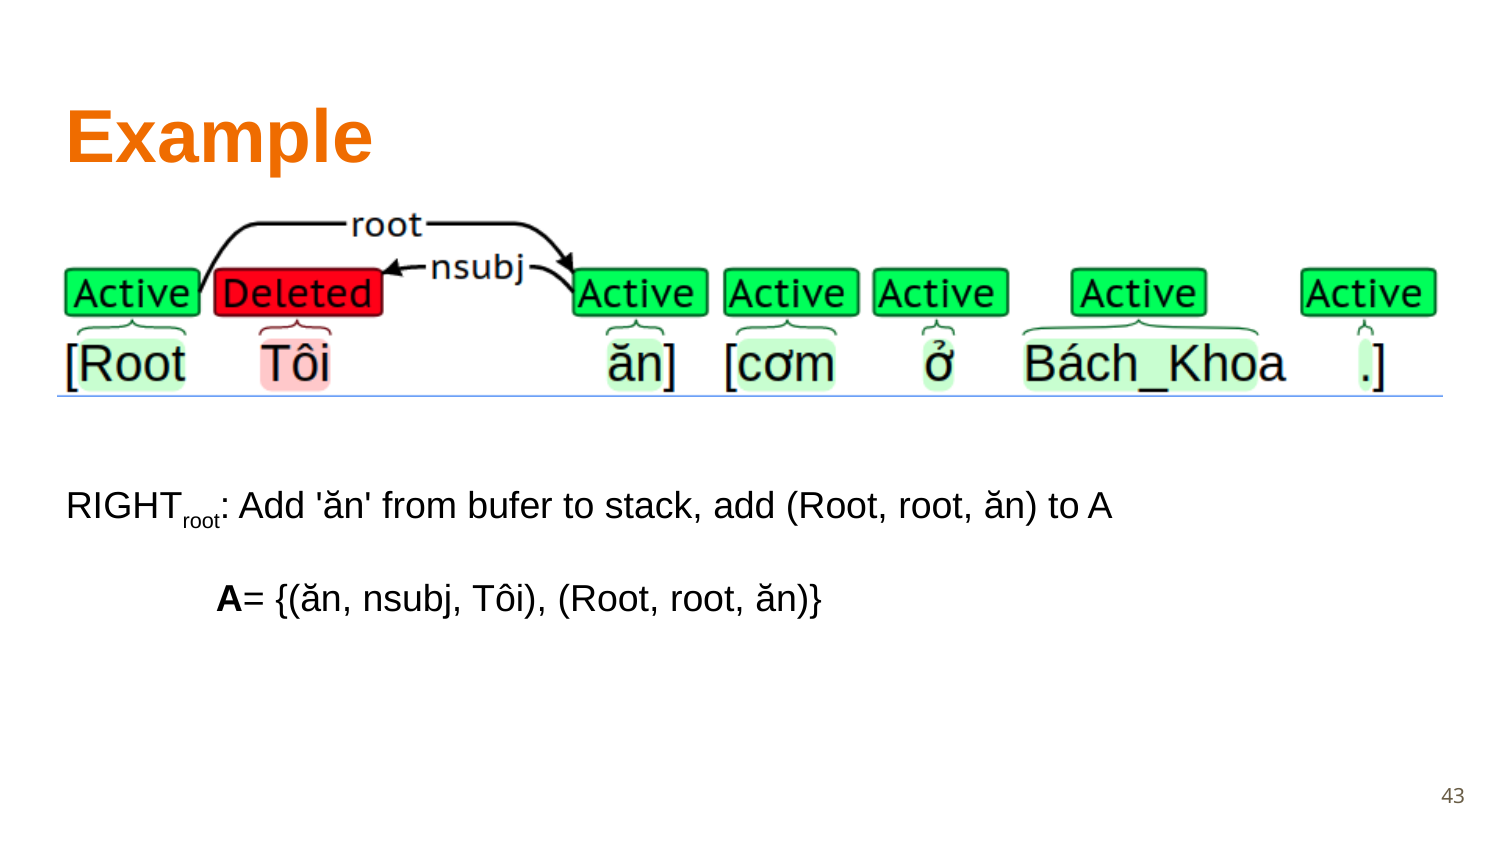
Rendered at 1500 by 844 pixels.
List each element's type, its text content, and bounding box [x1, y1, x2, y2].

picture [57, 207, 1443, 397]
text_box RIGHTroot: Add 'ăn' from bufer to stack, add (Root, root, ăn) to A A= {(ăn, nsubj, Tôi), (Root, root, ăn)} [51, 326, 1449, 750]
text_box Example [51, 72, 1449, 189]
text_box 43 [1389, 764, 1480, 830]
